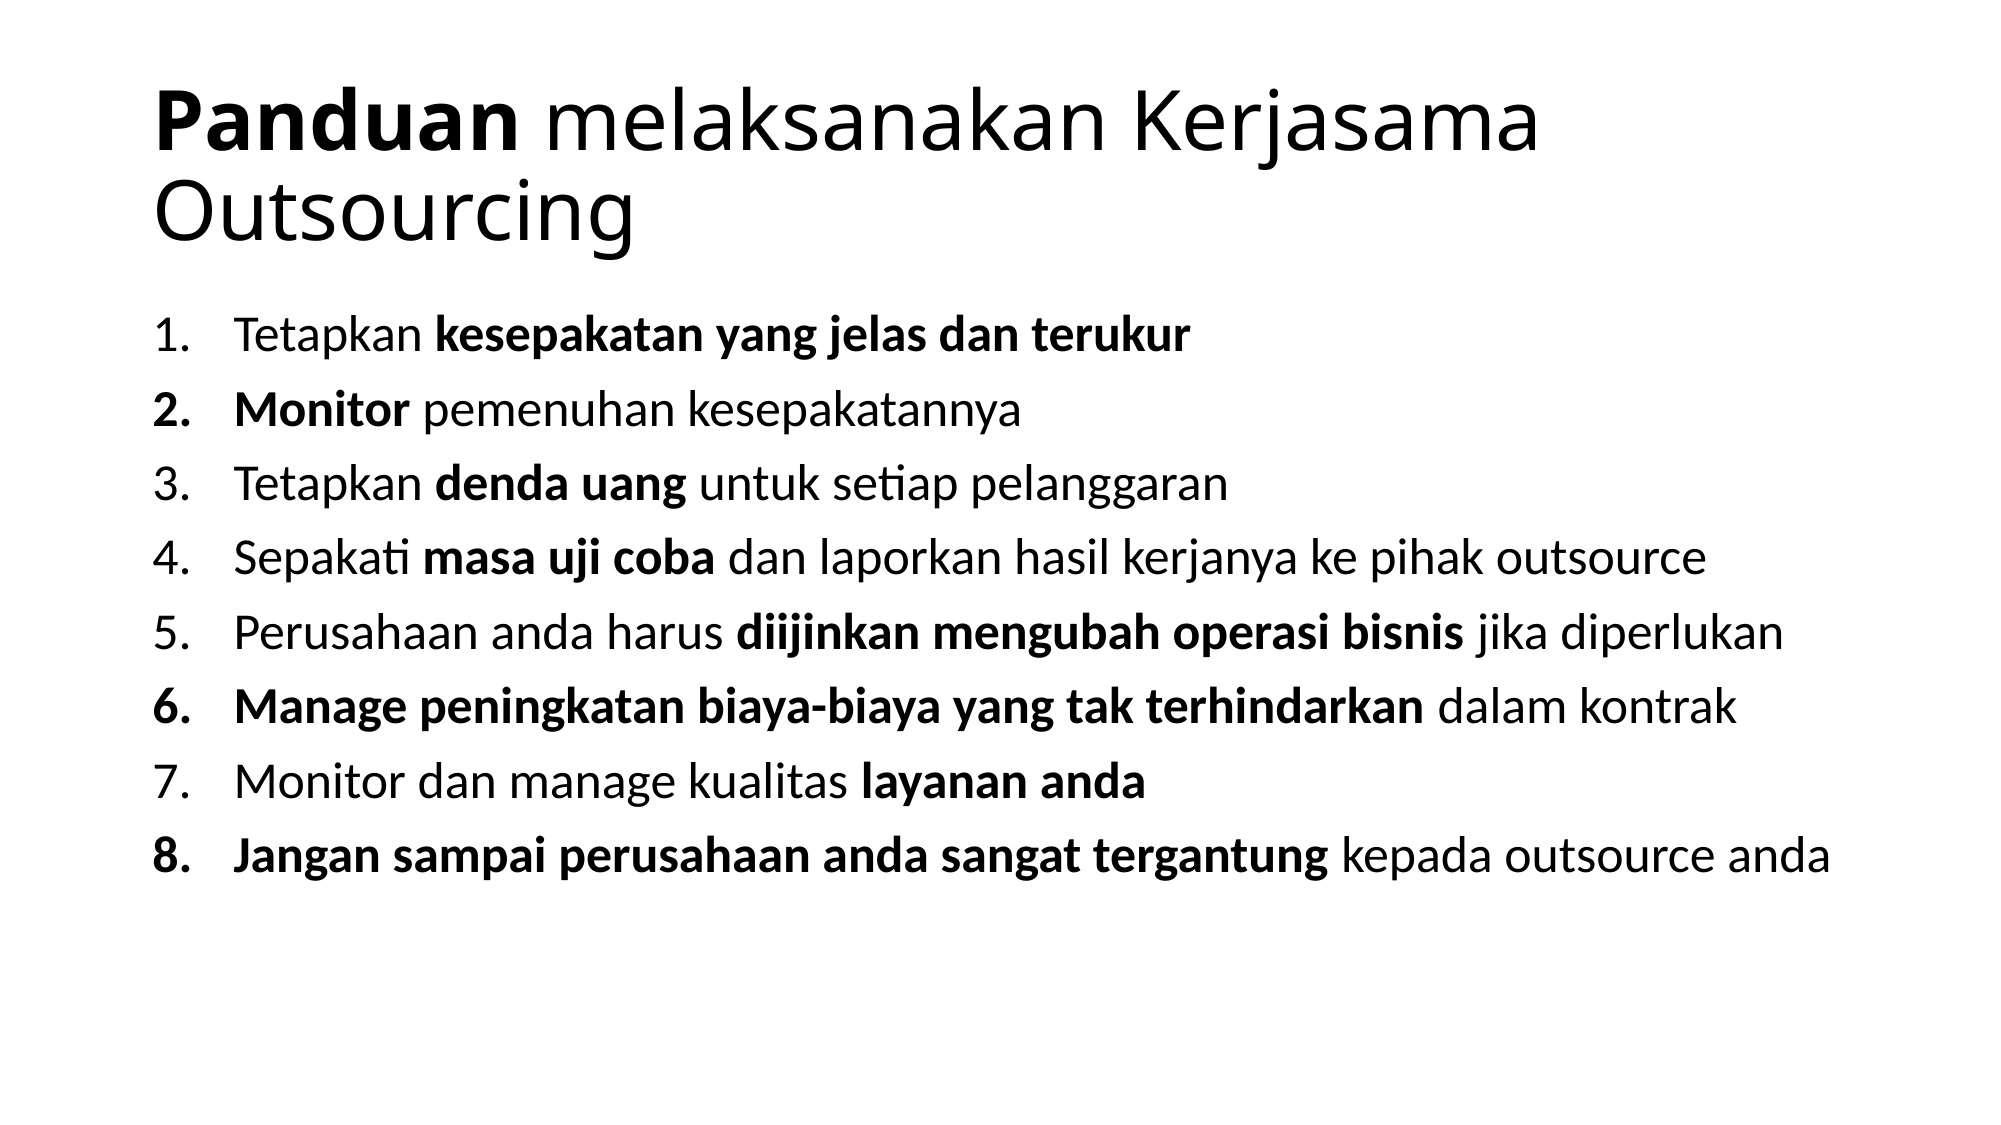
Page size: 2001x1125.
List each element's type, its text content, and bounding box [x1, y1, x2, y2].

list Tetapkan kesepakatan yang jelas dan terukur Monitor pemenuhan kesepakatannya Tetapkan denda uang untuk setiap pelanggaran Sepakati masa uji coba dan laporkan hasil kerjanya ke pihak outsource Perusahaan anda harus diijinkan mengubah operasi bisnis jika diperlukan Manage peningkatan biaya-biaya yang tak terhindarkan dalam kontrak Monitor dan manage kualitas layanan anda Jangan sampai perusahaan anda sangat tergantung kepada outsource anda [137, 299, 1863, 1014]
title Panduan melaksanakan Kerjasama Outsourcing [137, 59, 1863, 278]
